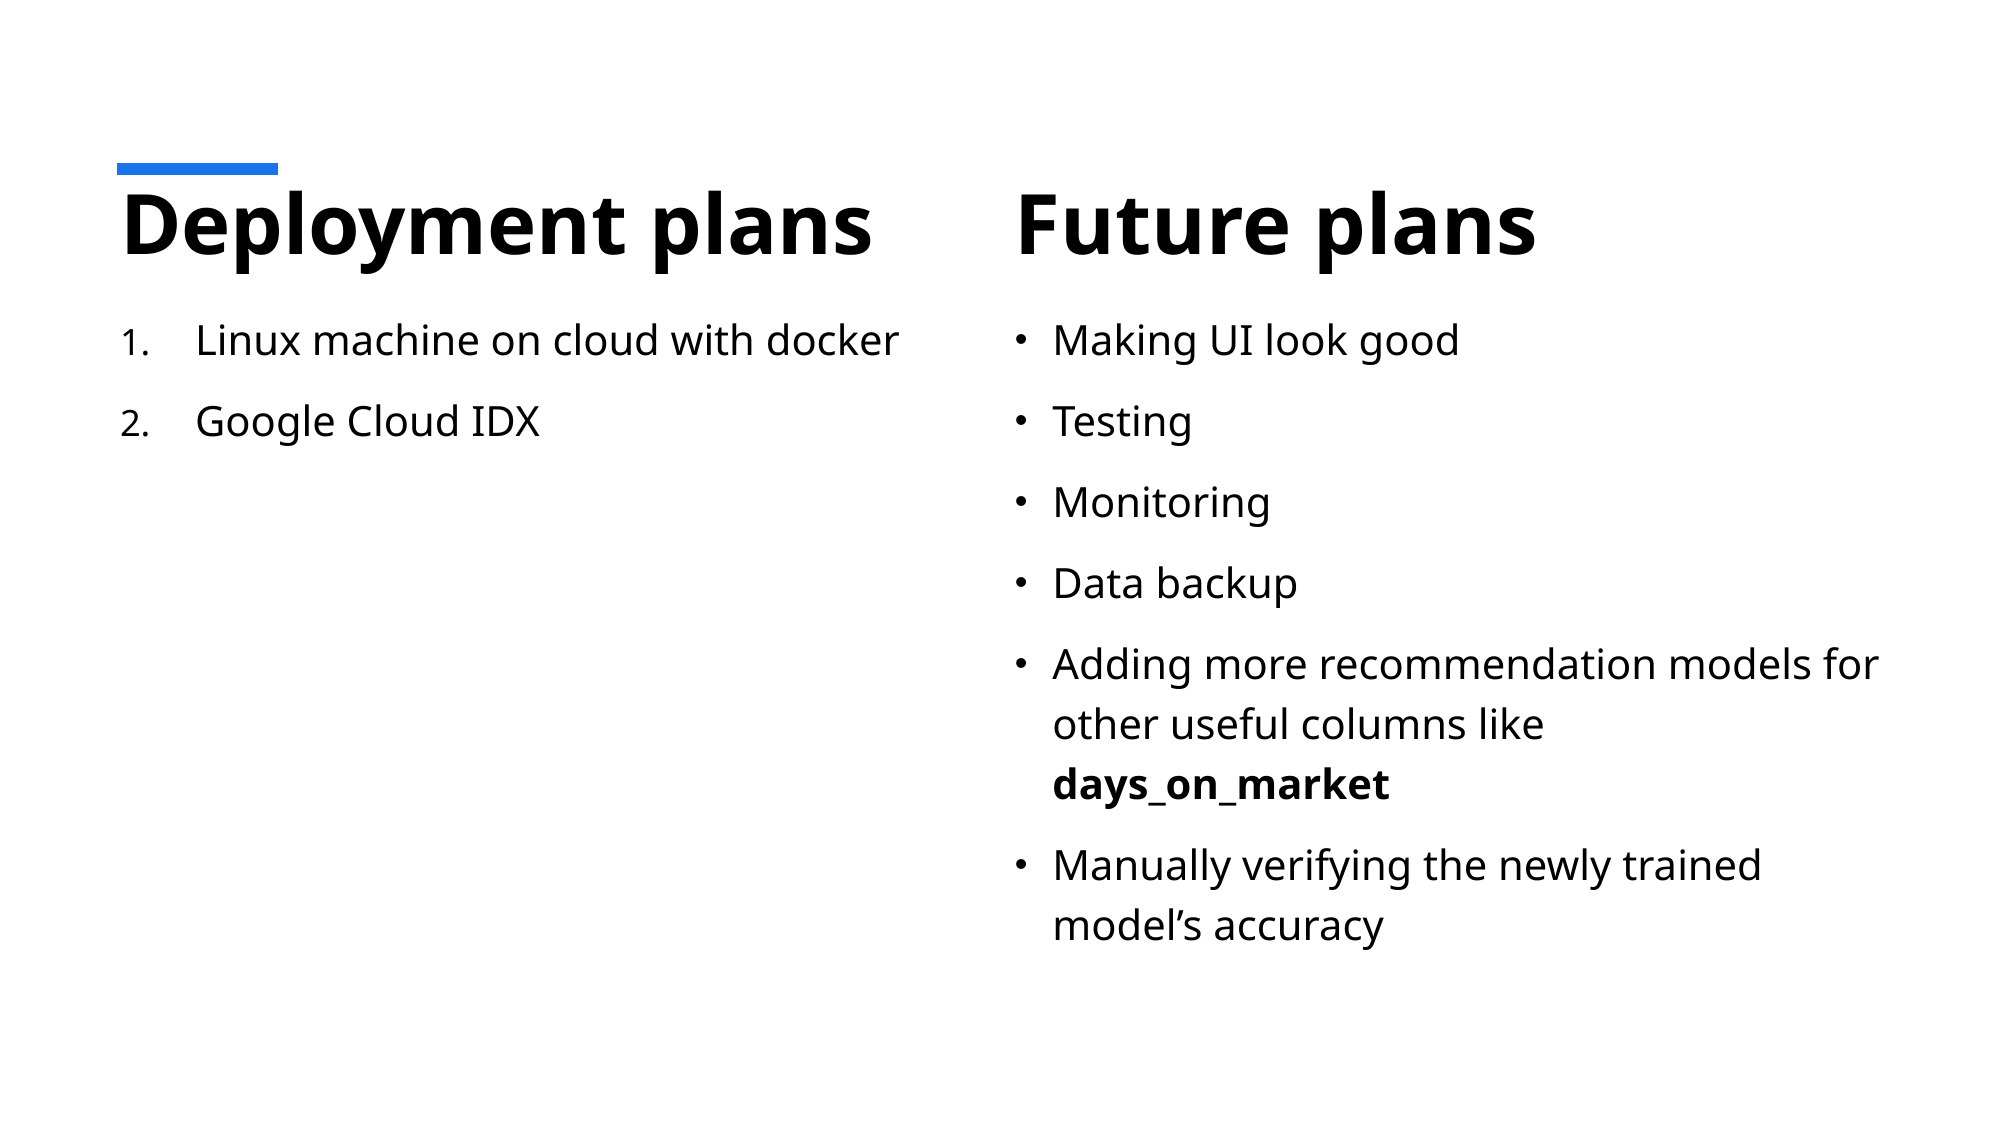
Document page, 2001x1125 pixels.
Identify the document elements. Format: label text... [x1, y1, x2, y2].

list Making UI look good Testing Monitoring Data backup Adding more recommendation models for other useful columns like days_on_market Manually verifying the newly trained model’s accuracy [1000, 296, 1895, 1010]
text_box Linux machine on cloud with docker Google Cloud IDX [105, 296, 1000, 1010]
text_box Deployment plans [105, 163, 1000, 296]
title Future plans [1000, 163, 1895, 296]
